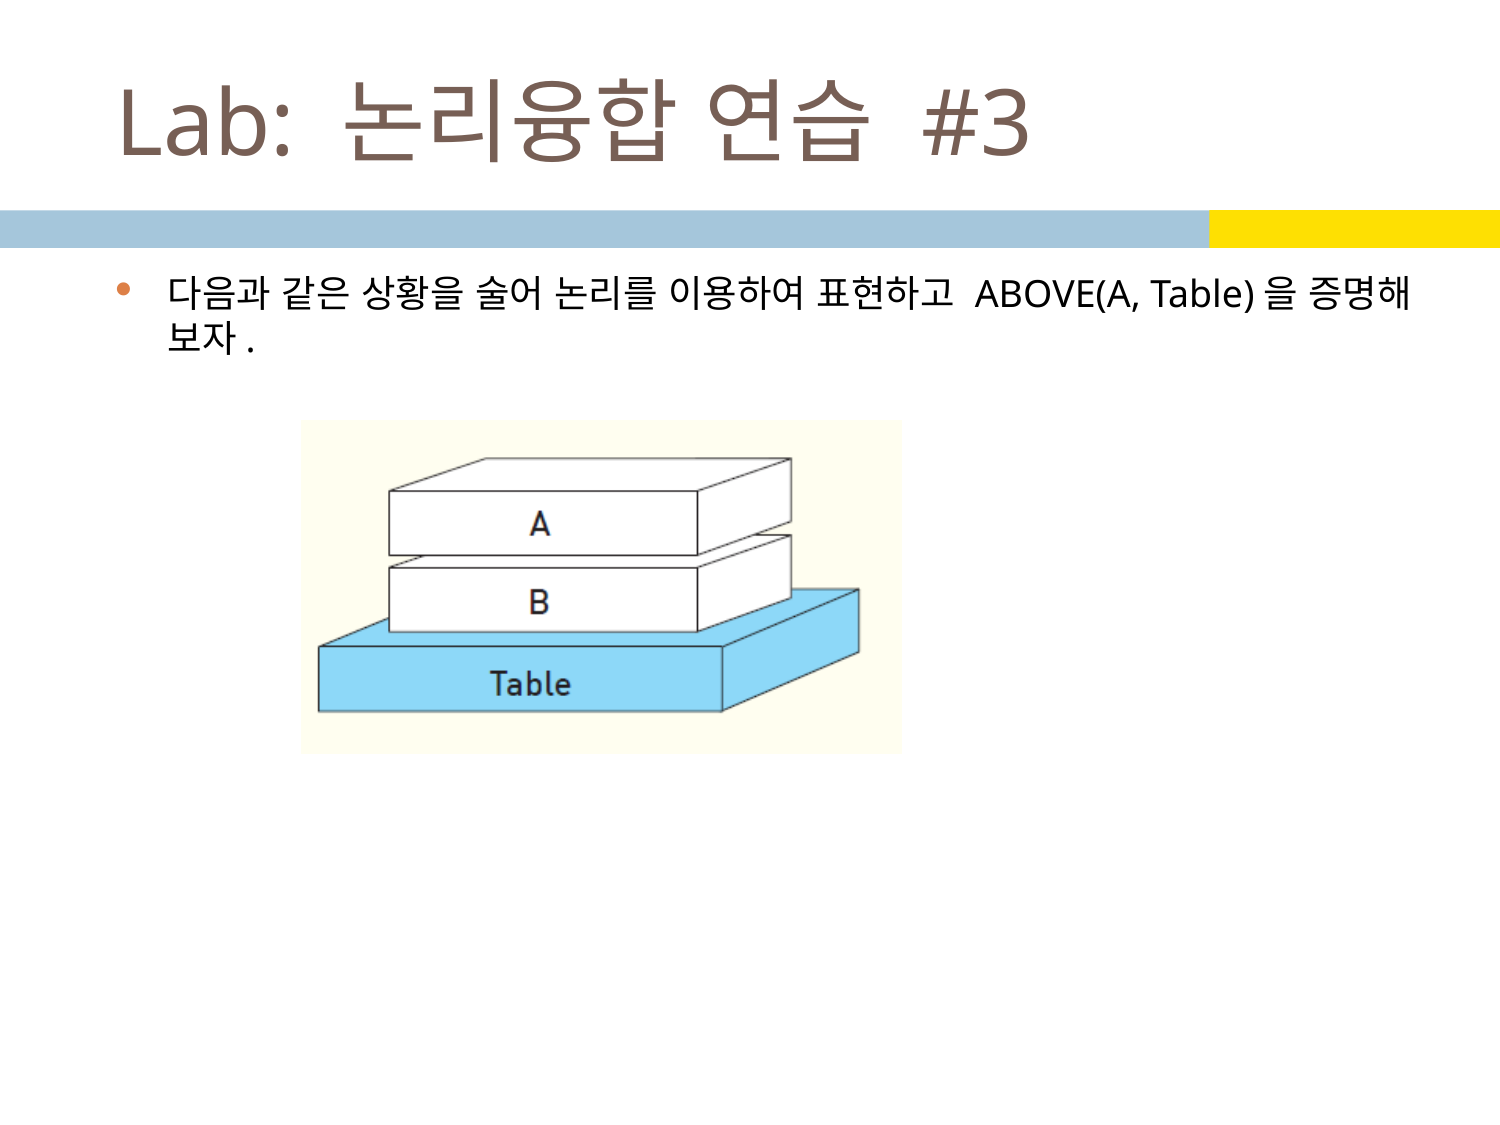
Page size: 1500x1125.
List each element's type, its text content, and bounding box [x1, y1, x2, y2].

picture [300, 420, 902, 754]
list 다음과 같은 상황을 술어 논리를 이용하여 표현하고 ABOVE(A, Table)을 증명해 보자. [100, 262, 1438, 1000]
title Lab: 논리융합 연습 #3 [100, 37, 1438, 200]
